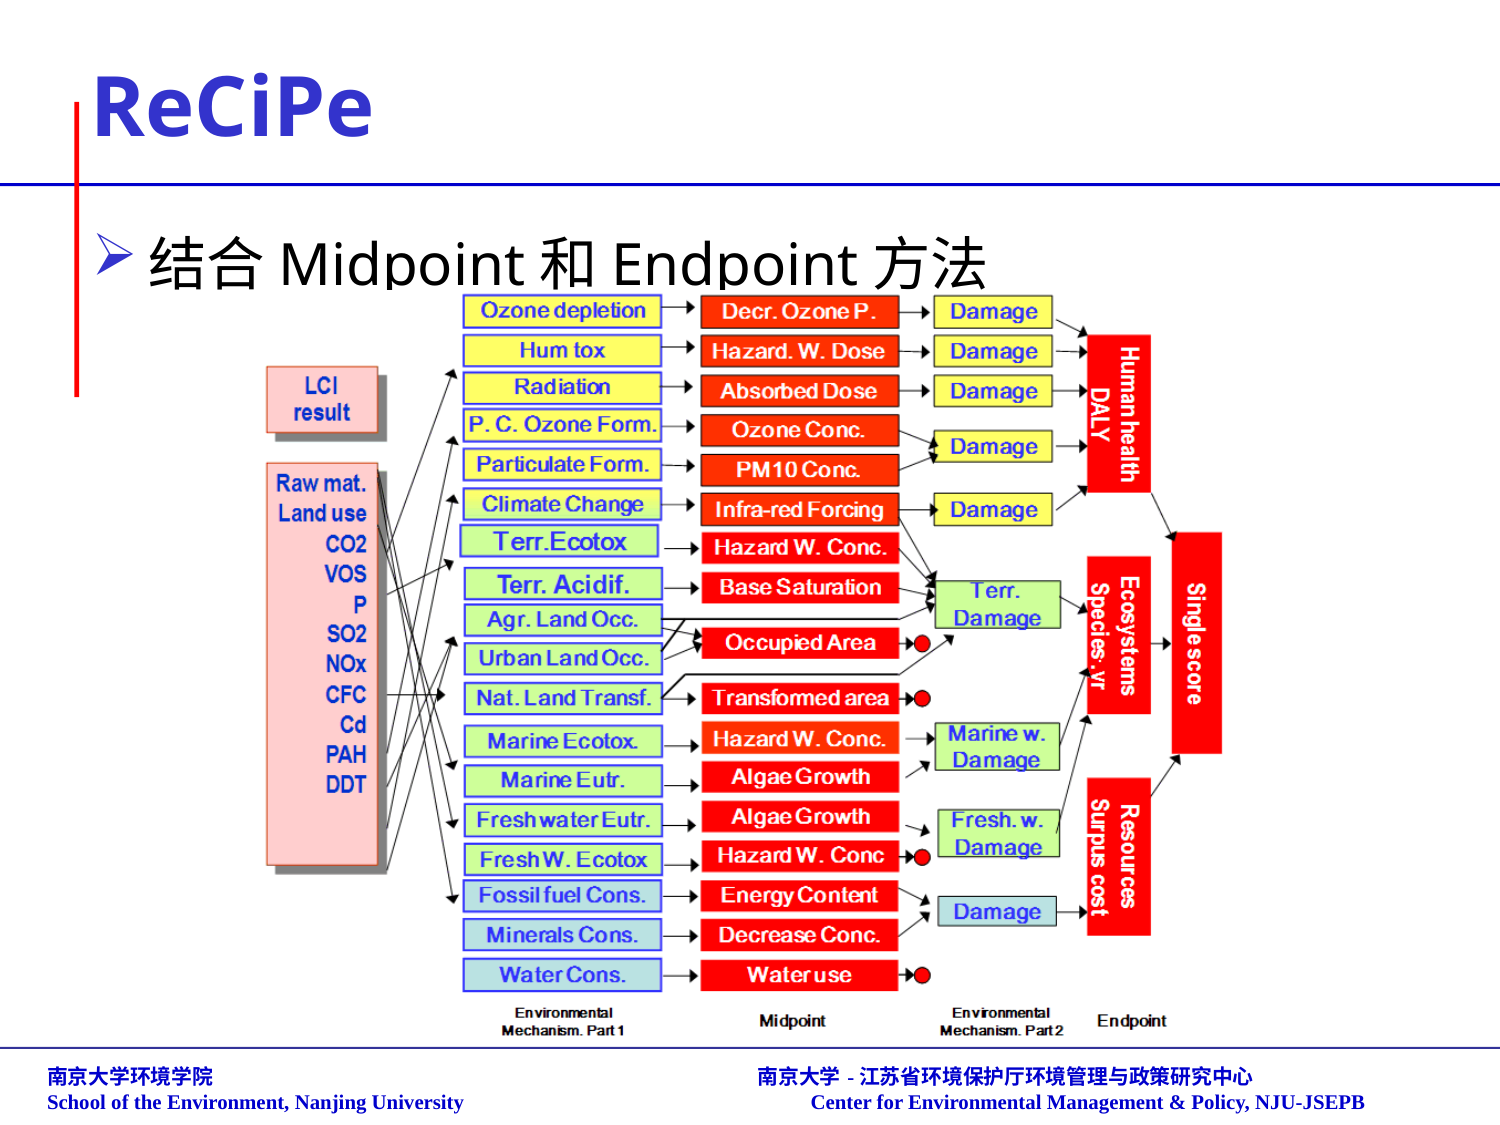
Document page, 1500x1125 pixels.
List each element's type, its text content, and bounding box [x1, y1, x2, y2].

picture [260, 290, 1223, 1041]
list 结合Midpoint和Endpoint方法 [76, 184, 1436, 1042]
title ReCiPe [75, 45, 1424, 161]
